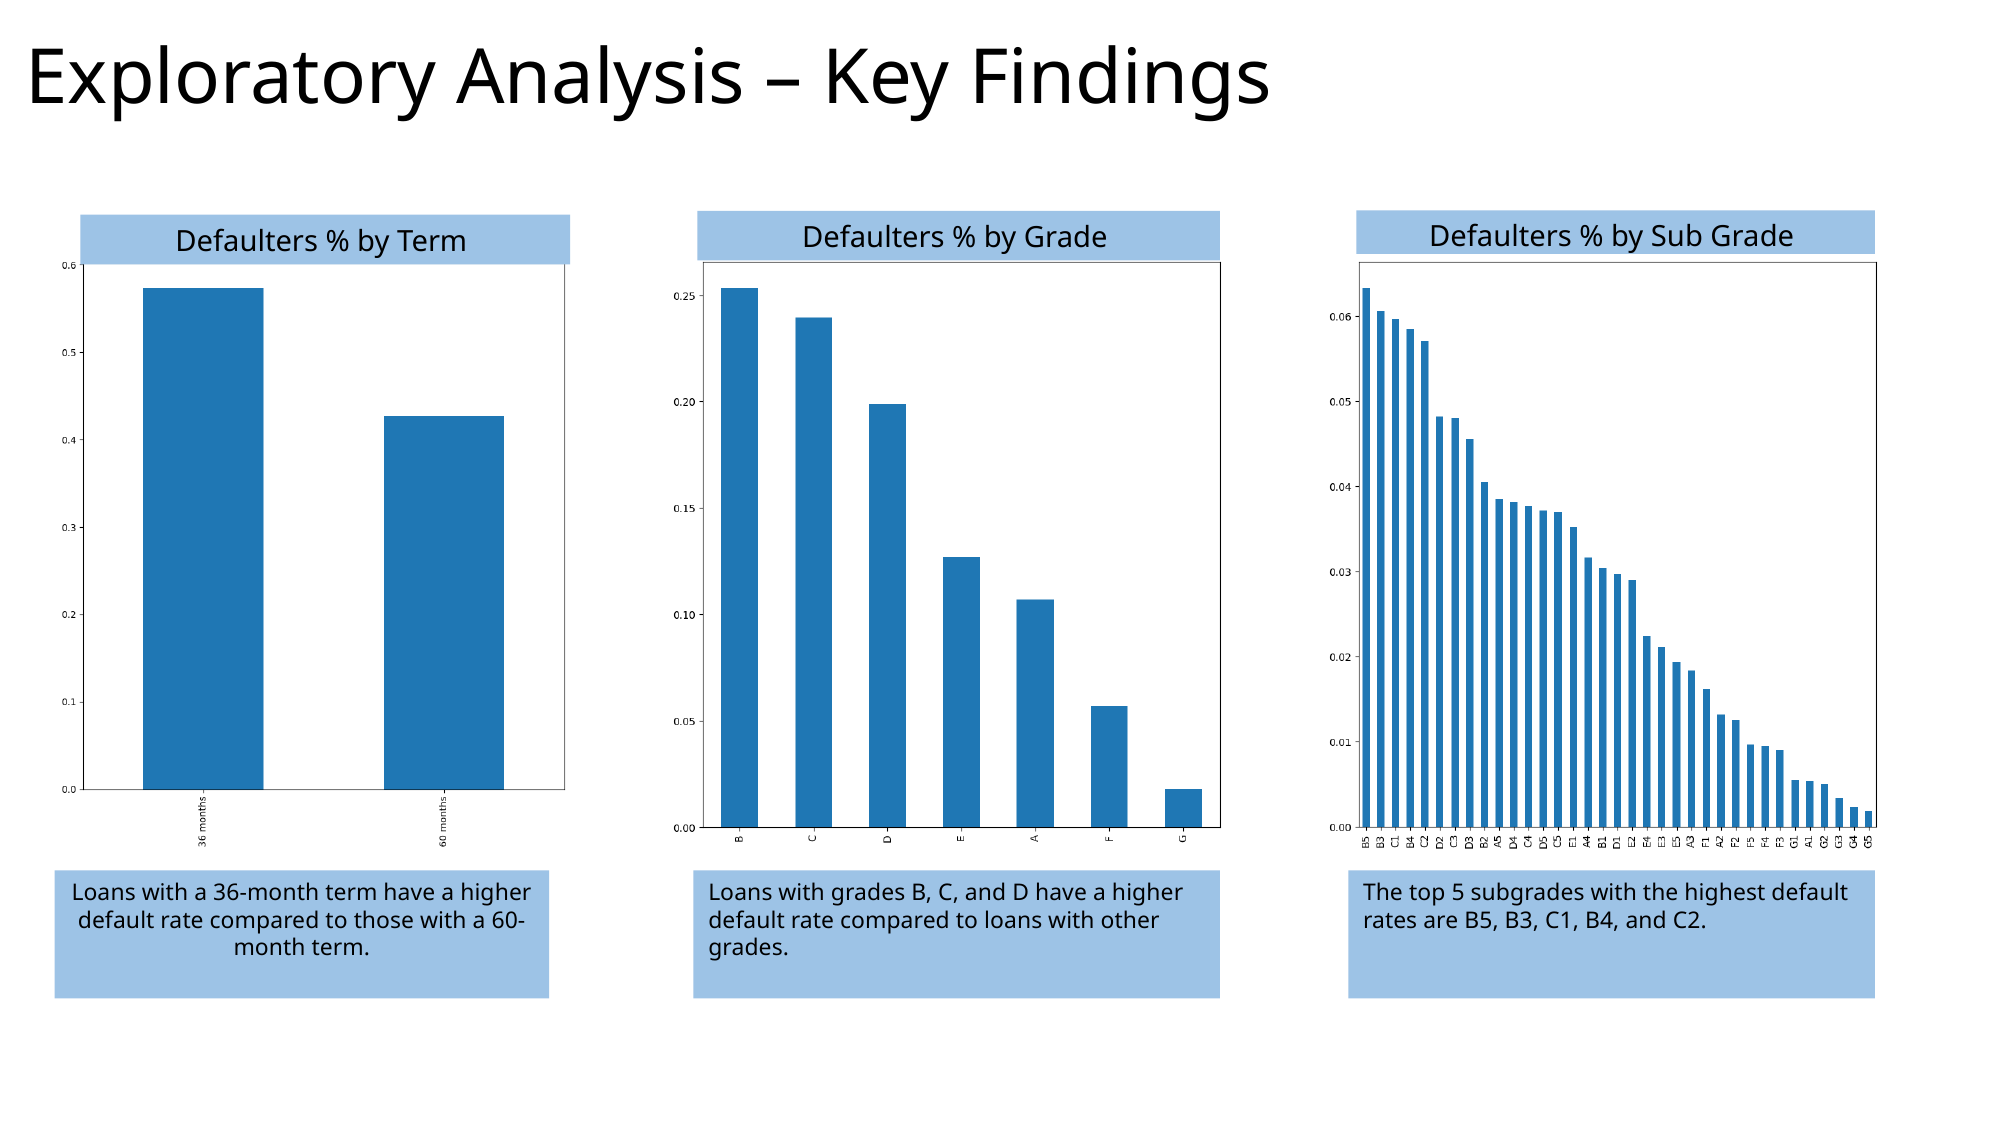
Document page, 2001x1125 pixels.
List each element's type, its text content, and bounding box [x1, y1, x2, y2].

text_box Loans with a 36-month term have a higher default rate compared to those with a 60-month term. [54, 870, 550, 999]
text_box Loans with grades B, C, and D have a higher default rate compared to loans with other grades. [693, 870, 1220, 999]
picture [665, 254, 1227, 849]
text_box The top 5 subgrades with the highest default rates are B5, B3, C1, B4, and C2. [1348, 870, 1875, 999]
picture [54, 254, 571, 856]
text_box Defaulters % by Term [80, 214, 571, 254]
text_box Defaulters % by Grade [697, 210, 1220, 254]
text_box Defaulters % by Sub Grade [1356, 210, 1875, 254]
title Exploratory Analysis – Key Findings [10, 22, 1330, 137]
picture [1321, 254, 1883, 855]
